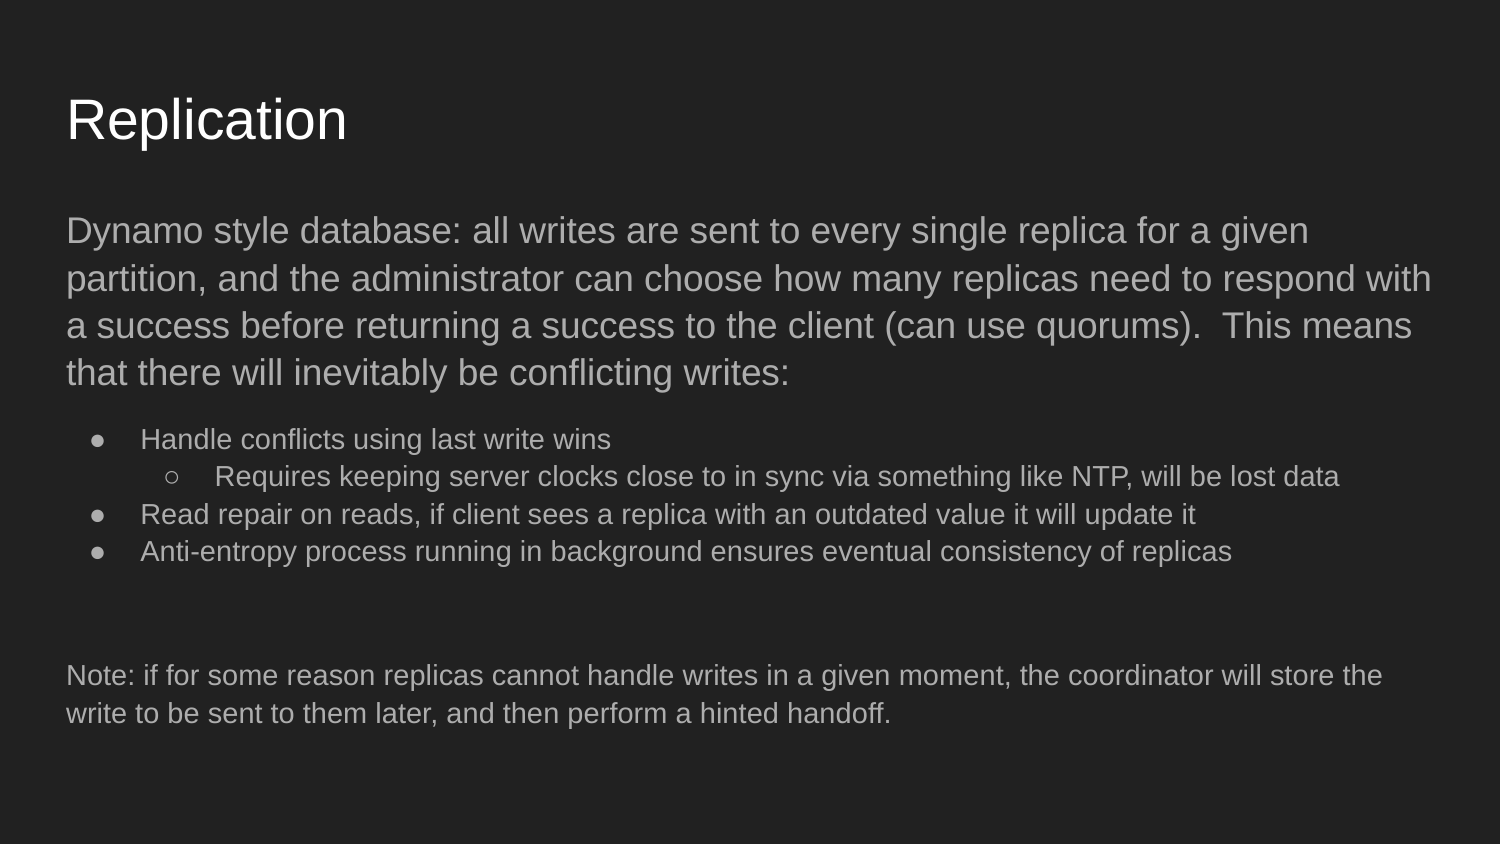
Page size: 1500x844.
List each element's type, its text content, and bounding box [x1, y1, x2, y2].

list Dynamo style database: all writes are sent to every single replica for a given partition, and the administrator can choose how many replicas need to respond with a success before returning a success to the client (can use quorums). This means that there will inevitably be conflicting writes: Handle conflicts using last write wins Requires keeping server clocks close to in sync via something like NTP, will be lost data Read repair on reads, if client sees a replica with an outdated value it will update it Anti-entropy process running in background ensures eventual consistency of replicas Note: if for some reason replicas cannot handle writes in a given moment, the coordinator will store the write to be sent to them later, and then perform a hinted handoff. [51, 189, 1449, 750]
title Replication [51, 72, 1449, 167]
